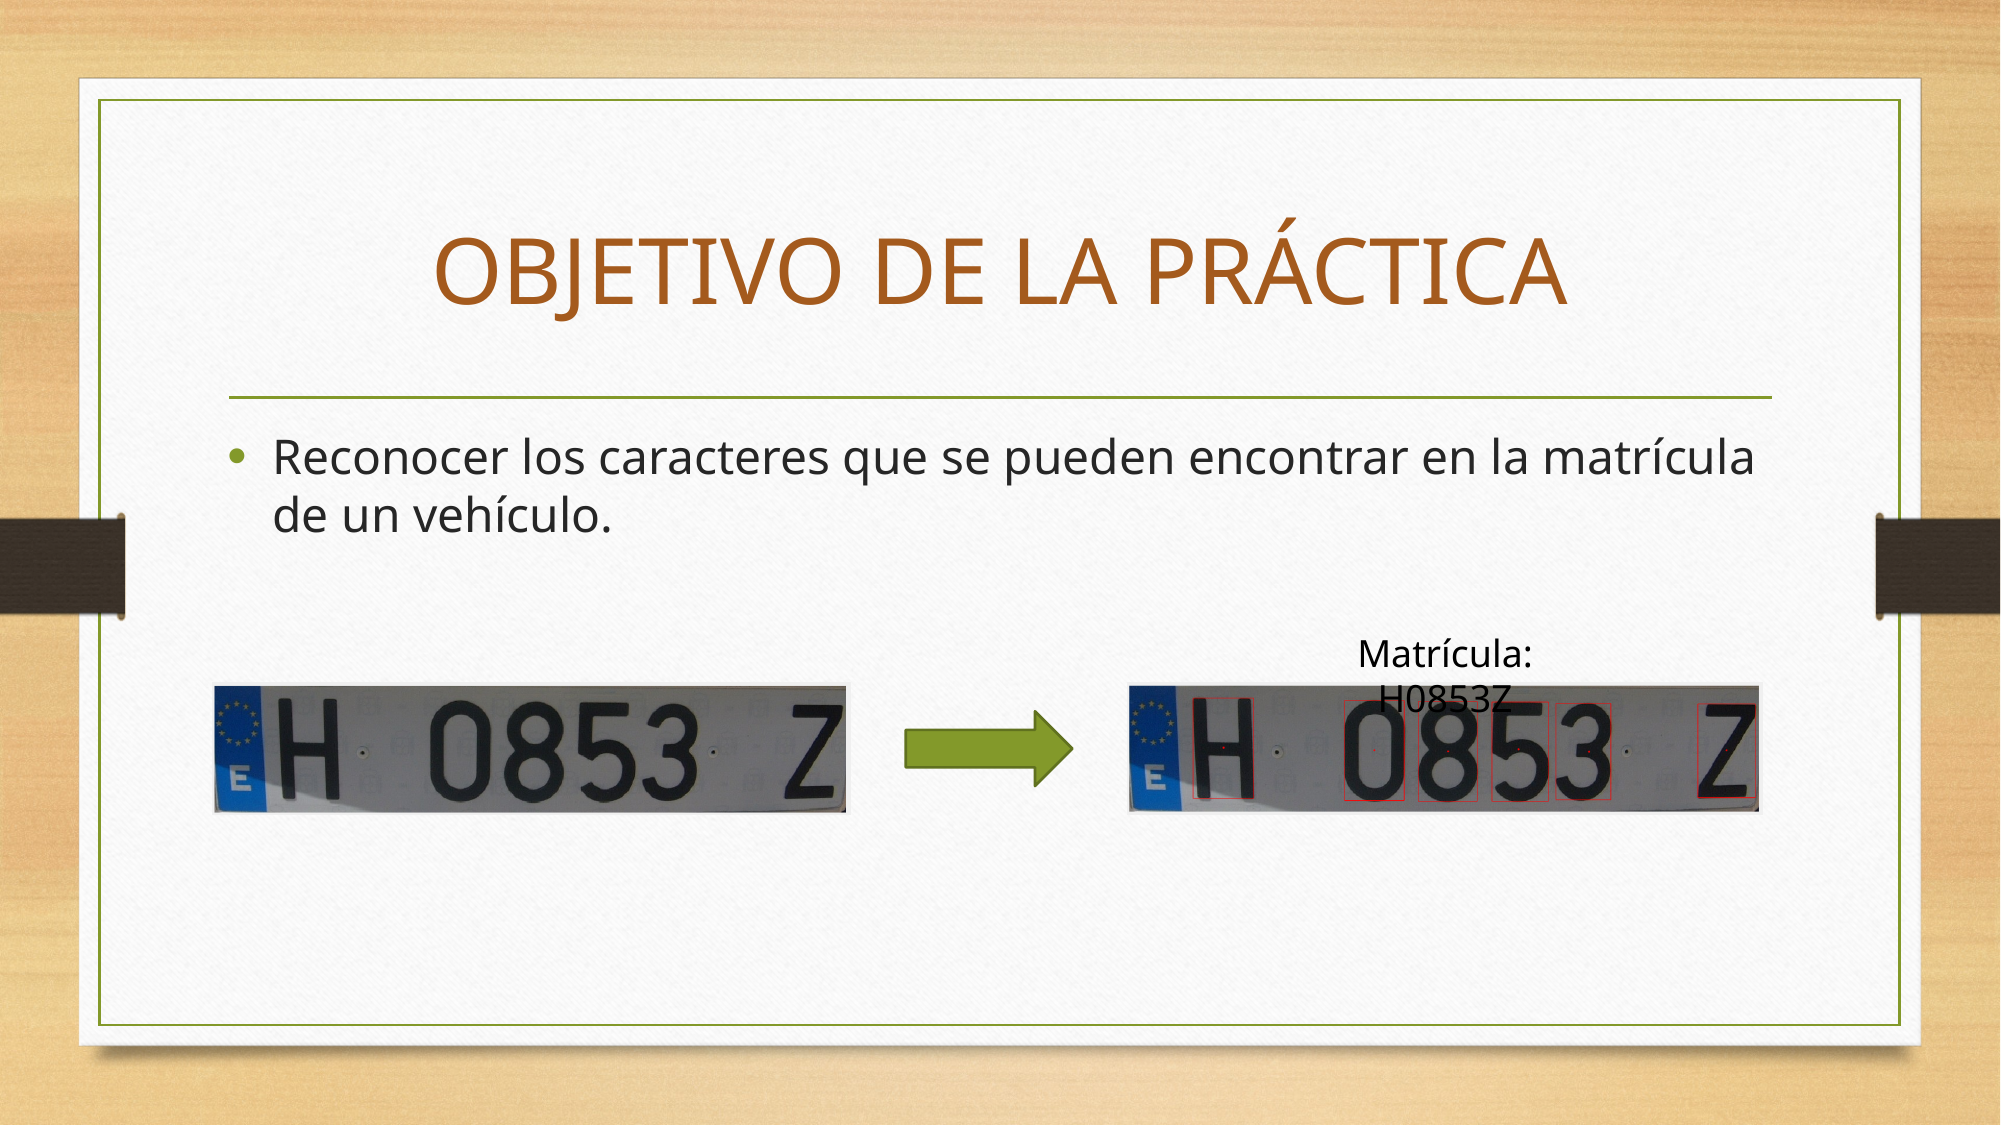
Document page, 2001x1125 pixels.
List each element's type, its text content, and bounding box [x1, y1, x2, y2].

title OBJETIVO DE LA PRÁCTICA [212, 161, 1788, 375]
list Reconocer los caracteres que se pueden encontrar en la matrícula de un vehículo. [212, 419, 1788, 550]
text_box [904, 710, 1074, 788]
picture [0, 0, 2001, 1125]
text_box Matrícula: H0853Z [1271, 622, 1619, 682]
